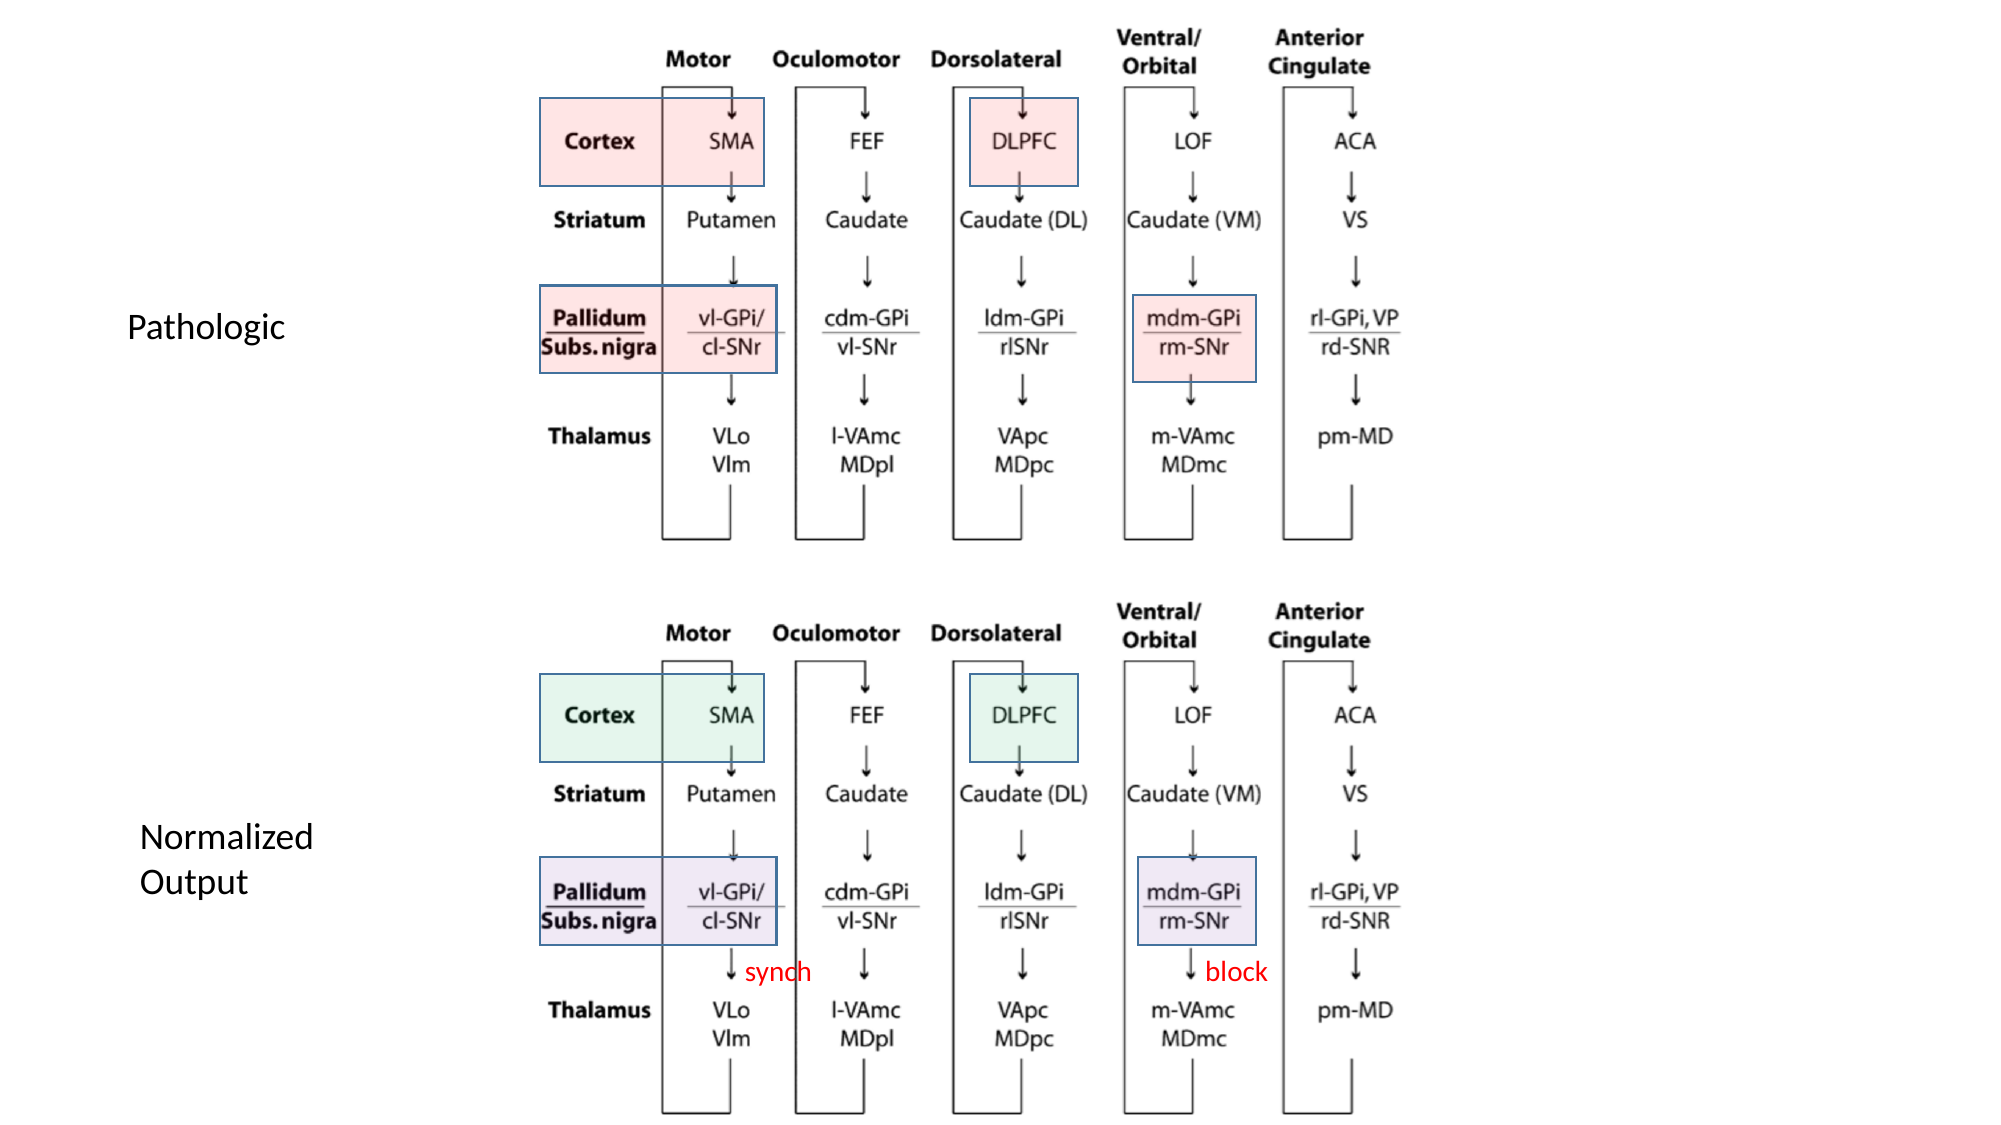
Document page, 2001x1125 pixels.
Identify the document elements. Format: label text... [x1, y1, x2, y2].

text_box Pathologic [112, 294, 324, 355]
picture [539, 25, 1402, 541]
picture [539, 599, 1402, 1115]
text_box Normalized Output [124, 804, 336, 909]
